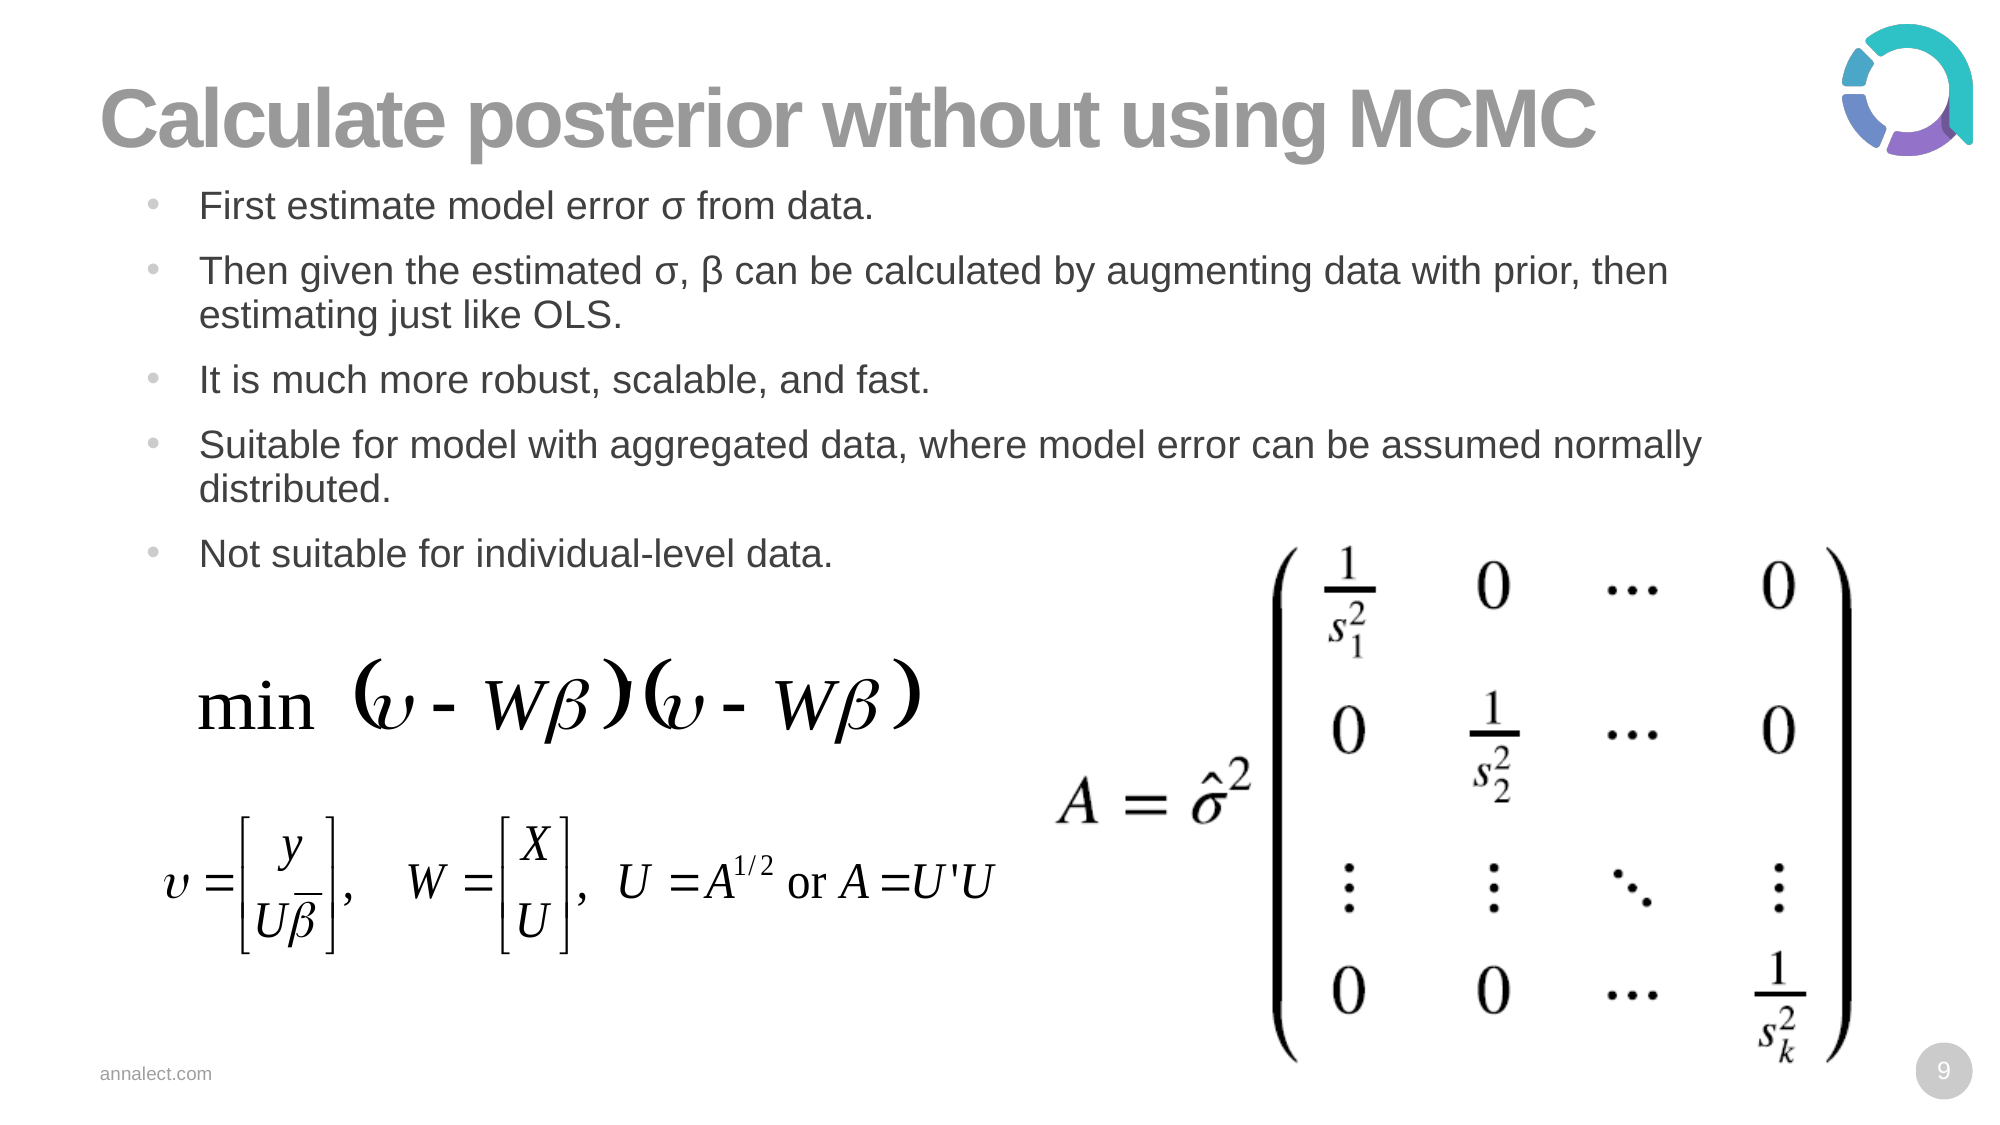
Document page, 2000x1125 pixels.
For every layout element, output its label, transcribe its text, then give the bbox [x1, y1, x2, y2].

title Calculate posterior without using MCMC [99, 45, 1900, 203]
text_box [184, 655, 926, 760]
text_box First estimate model error σ from data. Then given the estimated σ, β can be calculated by augmenting data with prior, then estimating just like OLS. It is much more robust, scalable, and fast. Suitable for model with aggregated data, where model error can be assumed normally distributed. Not suitable for individual-level data. [146, 183, 1845, 577]
slide_number 9 [1919, 1042, 1973, 1100]
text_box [158, 808, 1005, 964]
picture [1842, 24, 1973, 156]
footer annalect.com [99, 1042, 1005, 1103]
picture [1010, 532, 1916, 1125]
